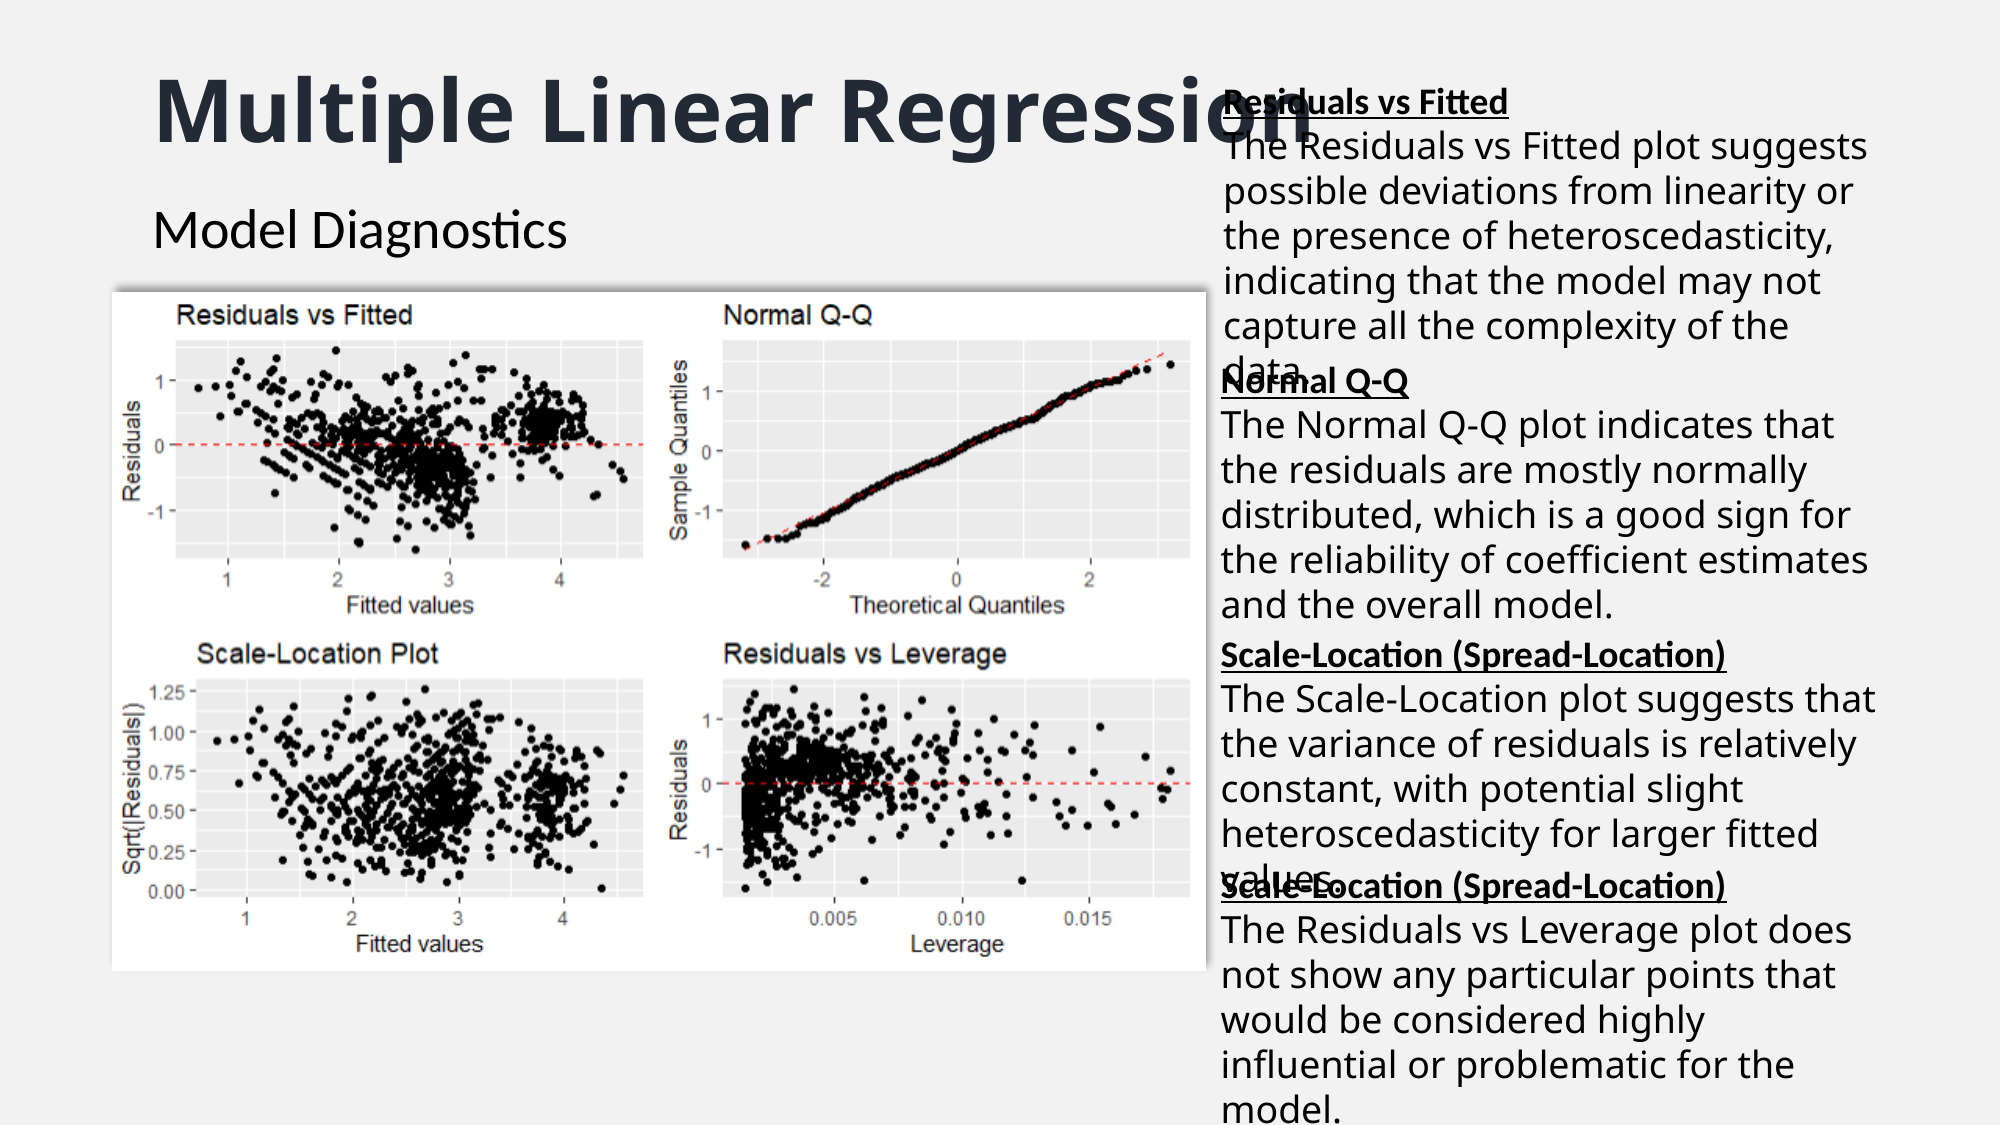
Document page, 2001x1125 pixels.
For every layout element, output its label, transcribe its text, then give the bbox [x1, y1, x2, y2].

text_box Model Diagnostics [137, 192, 1099, 269]
text_box Scale-Location (Spread-Location) The Scale-Location plot suggests that the variance of residuals is relatively constant, with potential slight heteroscedasticity for larger fitted values. [1214, 623, 1894, 853]
text_box Normal Q-Q The Normal Q-Q plot indicates that the residuals are mostly normally distributed, which is a good sign for the reliability of coefficient estimates and the overall model. [1214, 349, 1894, 623]
text_box Residuals vs Fitted The Residuals vs Fitted plot suggests possible deviations from linearity or the presence of heteroscedasticity, indicating that the model may not capture all the complexity of the data. [1208, 69, 1897, 399]
title Multiple Linear Regression [137, 59, 1863, 170]
text_box Scale-Location (Spread-Location) The Residuals vs Leverage plot does not show any particular points that would be considered highly influential or problematic for the model. [1205, 853, 1894, 1125]
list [112, 292, 1206, 971]
